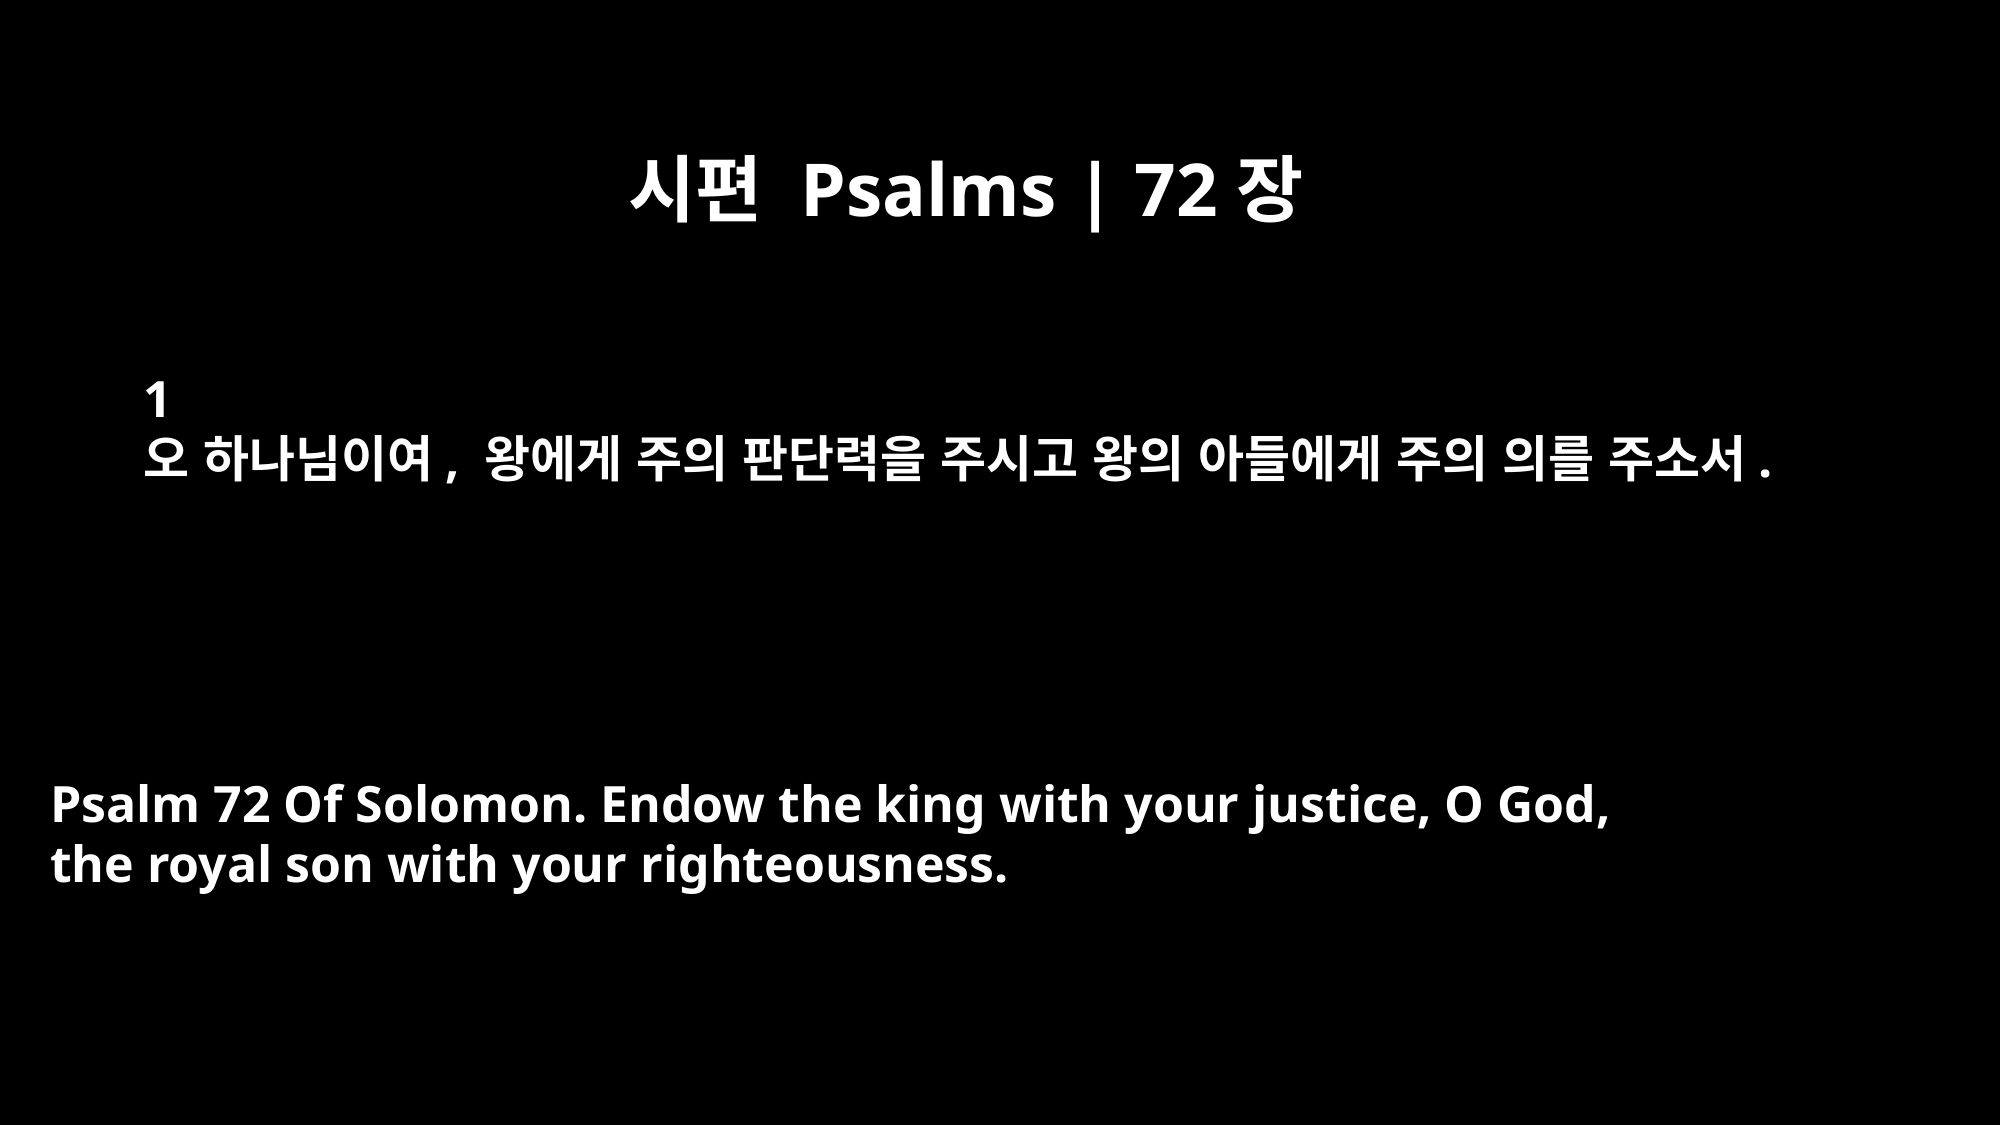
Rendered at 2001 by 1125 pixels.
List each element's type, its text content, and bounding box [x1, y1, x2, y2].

text_box ﻿1 오 하나님이여, 왕에게 주의 판단력을 주시고 왕의 아들에게 주의 의를 주소서. [128, 359, 1789, 495]
text_box Psalm 72 Of Solomon. Endow the king with your justice, O God, the royal son with your righteousness. [35, 764, 1639, 900]
text_box 시편 Psalms | 72장 [613, 136, 1319, 239]
